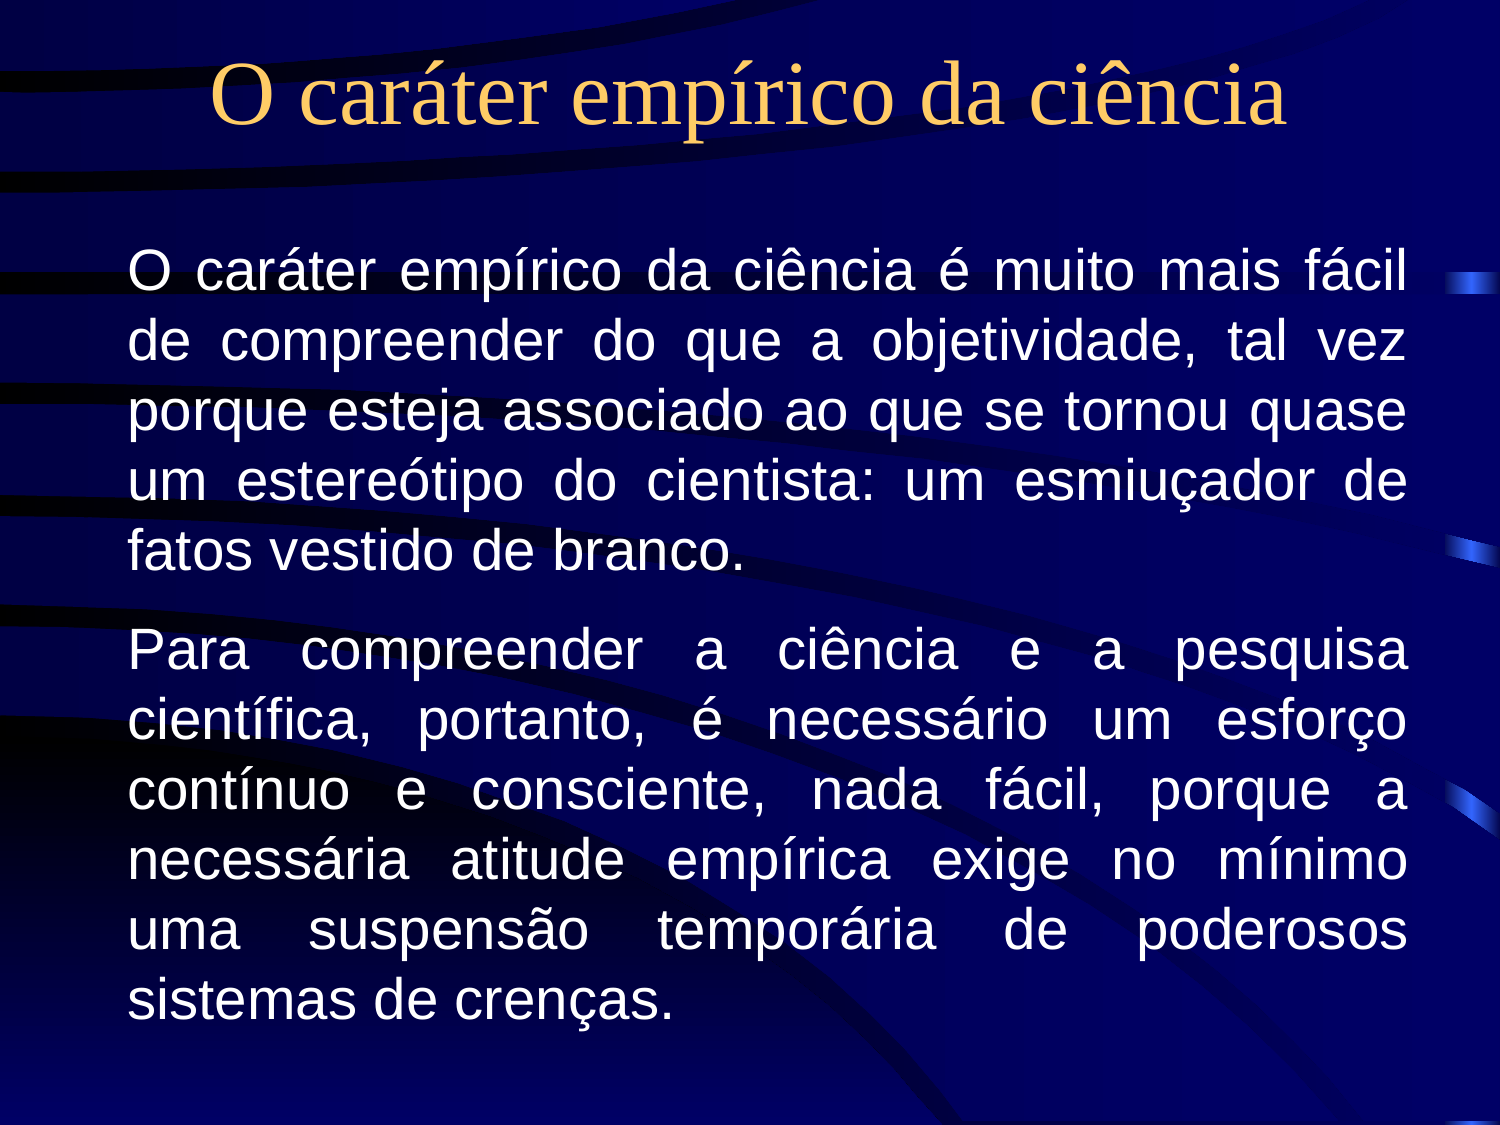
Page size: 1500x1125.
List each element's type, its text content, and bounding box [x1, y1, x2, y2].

title O caráter empírico da ciência [112, 37, 1388, 138]
text_box O caráter empírico da ciência é muito mais fácil de compreender do que a objetividade, tal vez porque esteja associado ao que se tornou quase um estereótipo do cientista: um esmiuçador de fatos vestido de branco. Para compreender a ciência e a pesquisa científica, portanto, é necessário um esforço contínuo e consciente, nada fácil, porque a necessária atitude empírica exige no mínimo uma suspensão temporária de poderosos sistemas de crenças. [112, 224, 1425, 1039]
